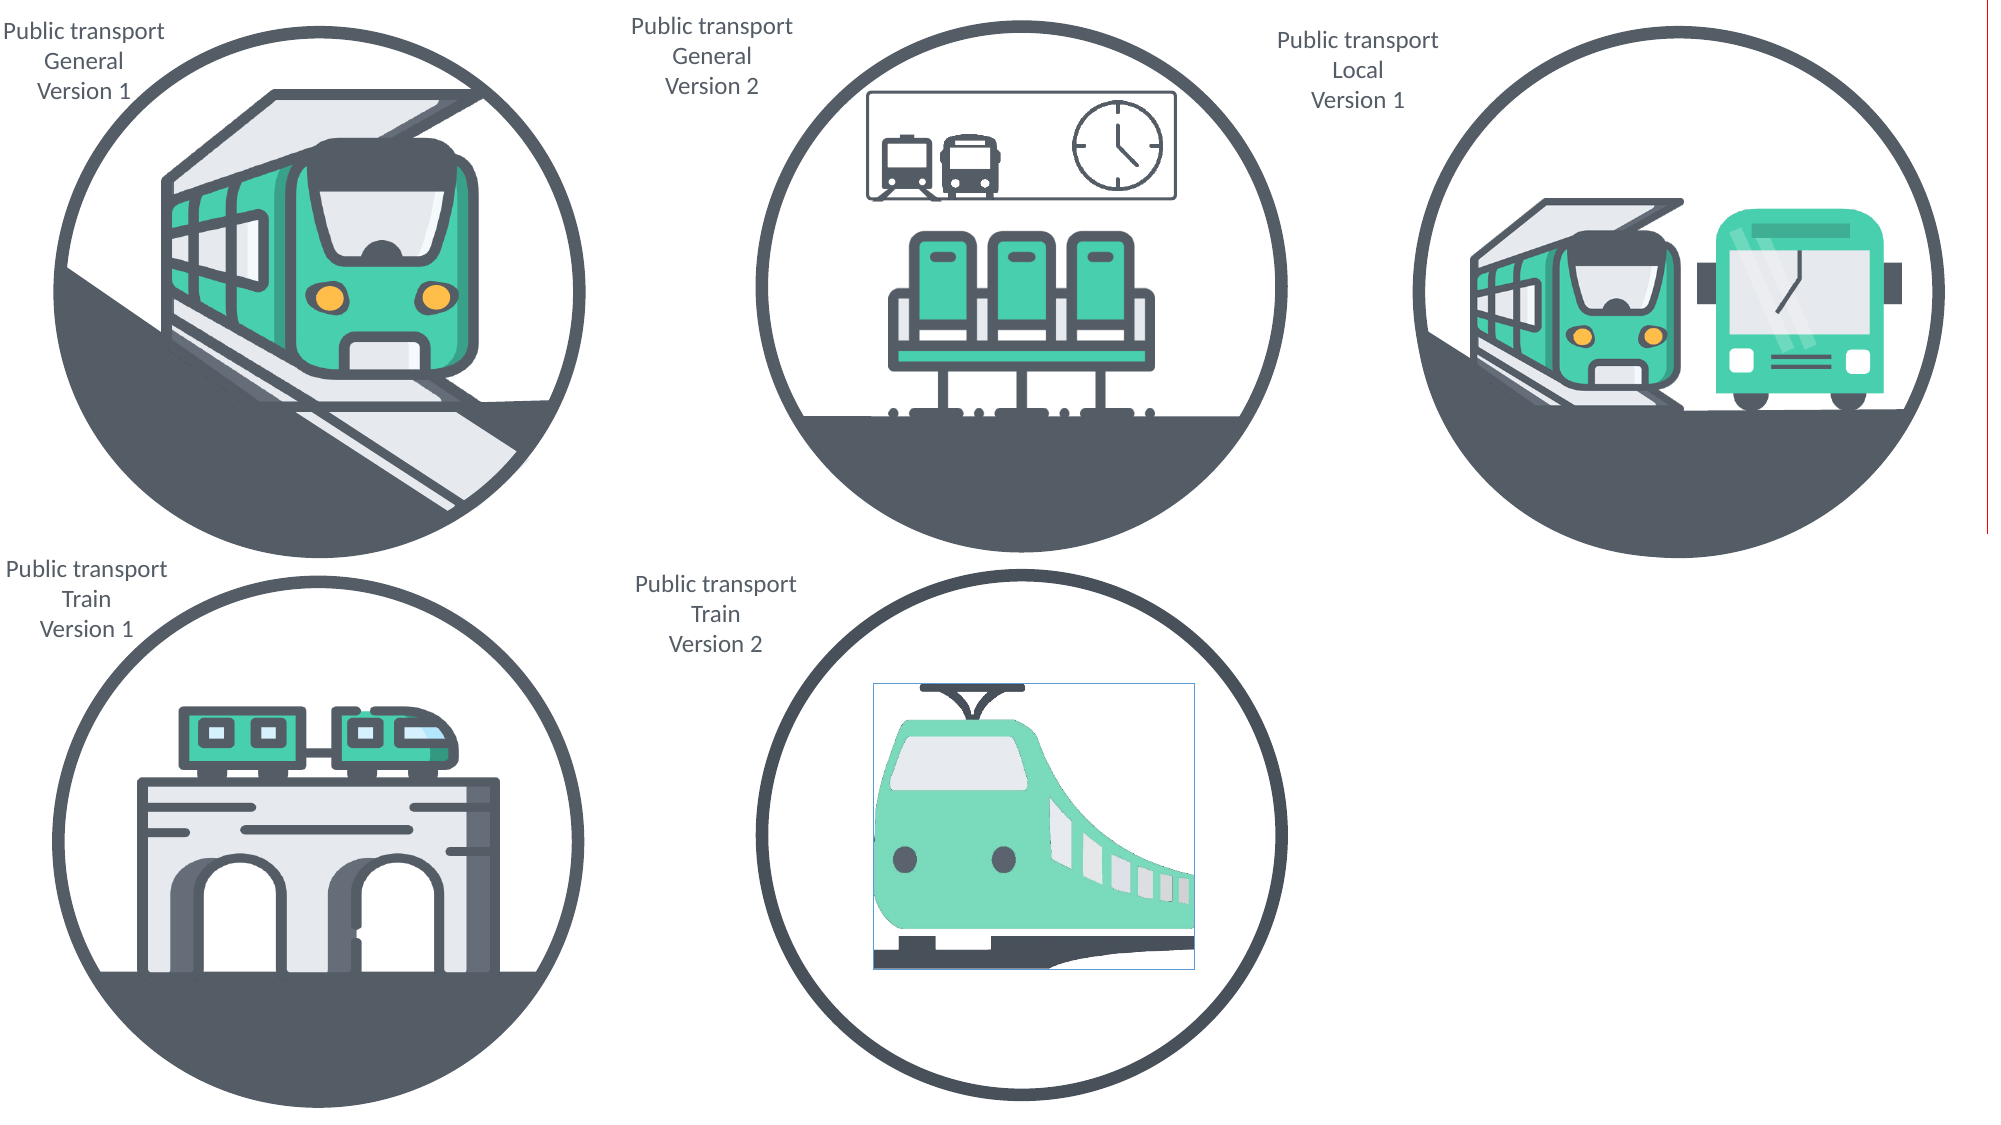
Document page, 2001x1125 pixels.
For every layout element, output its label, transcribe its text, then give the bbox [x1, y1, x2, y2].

text_box [794, 415, 1253, 547]
text_box Public transport Train Version 1 [5, 552, 169, 643]
text_box Public transport General Version 1 [3, 14, 166, 105]
text_box [1417, 31, 1940, 540]
picture [137, 685, 500, 1002]
picture [1697, 207, 1902, 412]
picture [872, 100, 1163, 458]
text_box [1414, 321, 1762, 559]
text_box Public transport Local Version 1 [1276, 23, 1440, 114]
text_box [760, 25, 1283, 415]
text_box [866, 91, 1177, 200]
text_box [58, 31, 581, 553]
picture [873, 683, 1195, 970]
text_box [57, 580, 580, 970]
text_box [91, 970, 550, 1102]
picture [161, 89, 484, 412]
text_box [760, 574, 1283, 1096]
text_box Public transport Train Version 2 [634, 567, 798, 658]
text_box [471, 454, 532, 510]
text_box Public transport General Version 2 [631, 9, 794, 100]
picture [1470, 198, 1684, 412]
